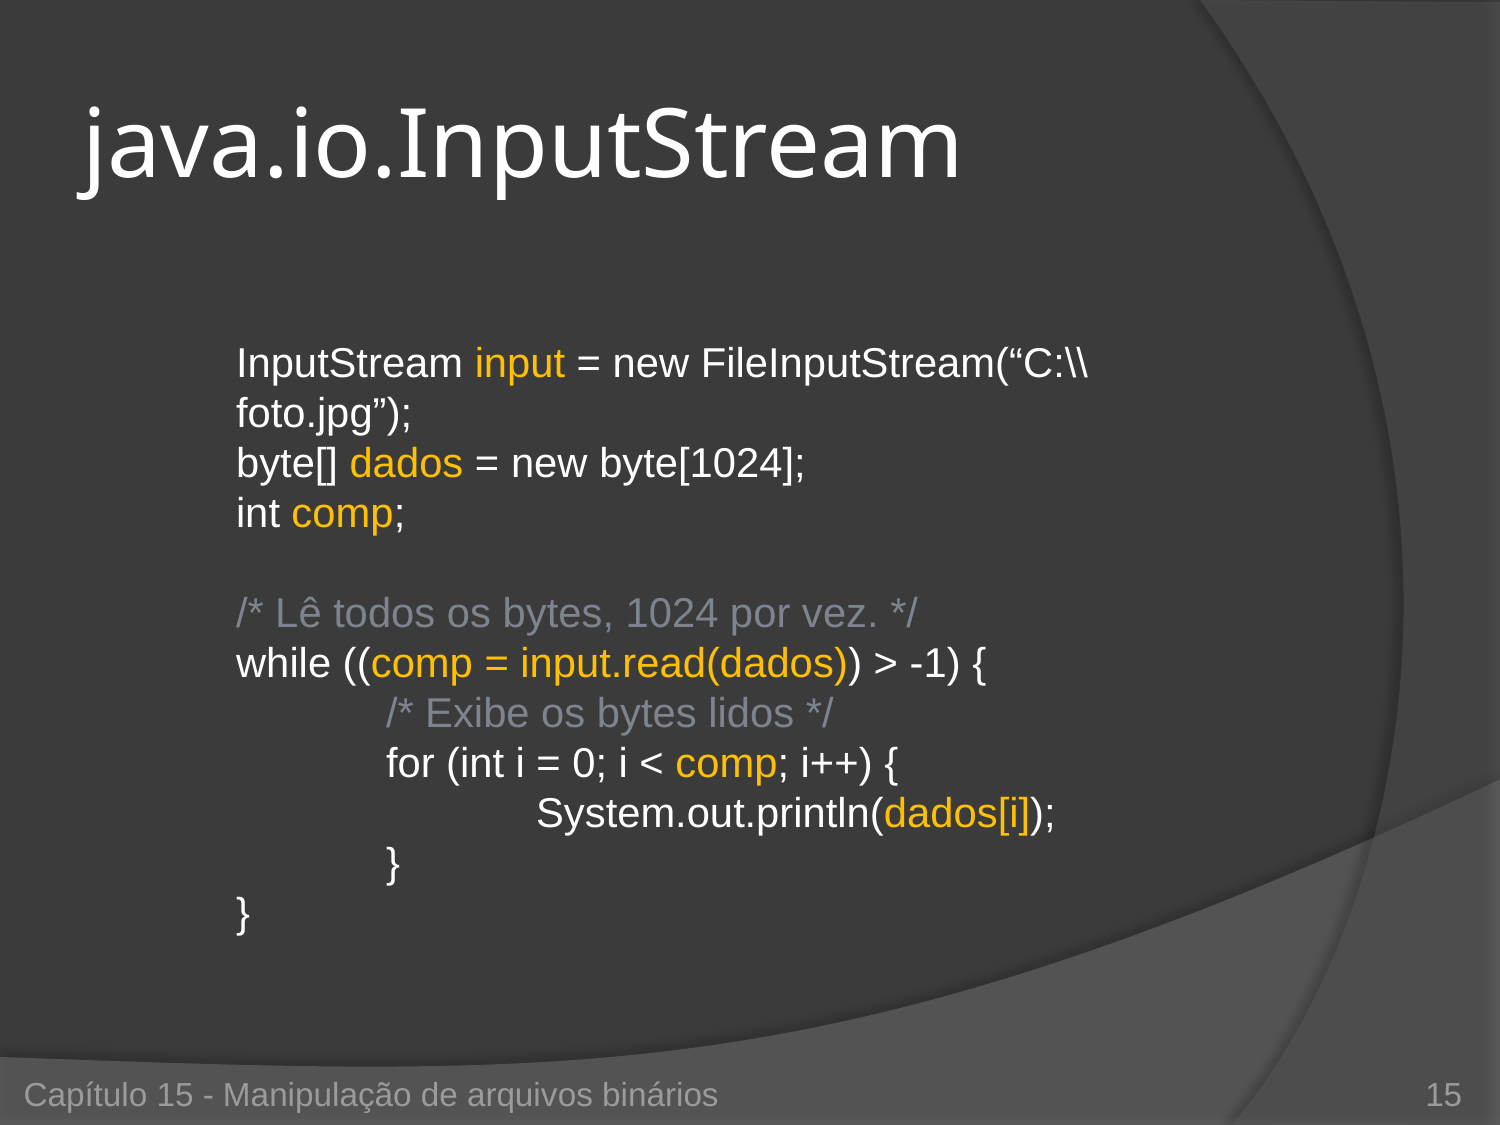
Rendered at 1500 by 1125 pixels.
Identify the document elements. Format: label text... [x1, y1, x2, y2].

footer Capítulo 15 - Manipulação de arquivos binários [23, 1053, 750, 1114]
list InputStream input = new FileInputStream(“C:\\foto.jpg”); byte[] dados = new byte[1024]; int comp; /* Lê todos os bytes, 1024 por vez. */ while ((comp = input.read(dados)) > -1) { /* Exibe os bytes lidos */ for (int i = 0; i < comp; i++) { System.out.println(dados[i]); } } [220, 327, 1278, 940]
title java.io.InputStream [74, 44, 1301, 233]
slide_number 15 [1337, 1053, 1463, 1114]
